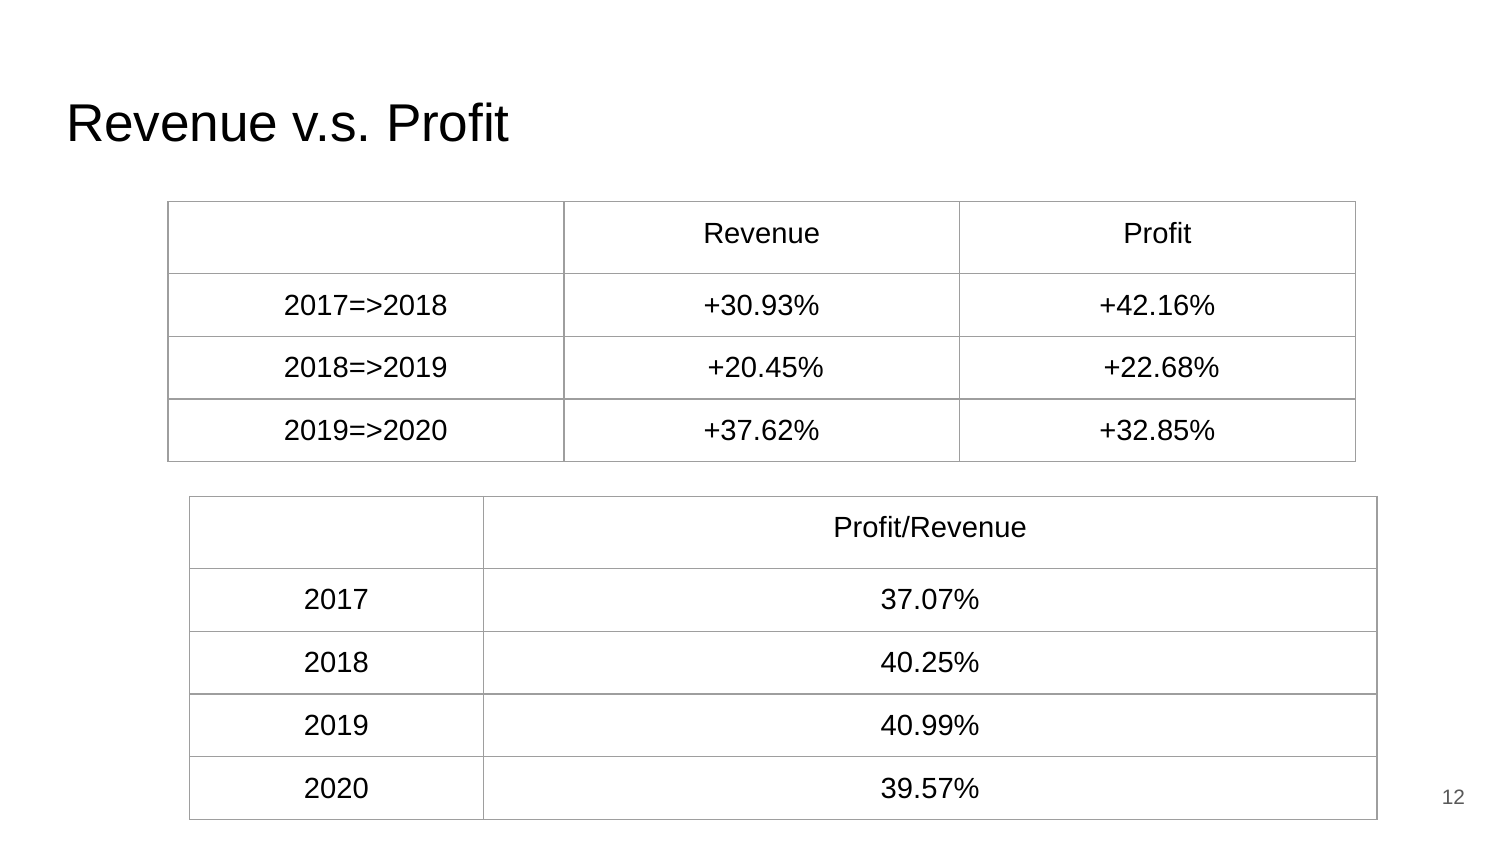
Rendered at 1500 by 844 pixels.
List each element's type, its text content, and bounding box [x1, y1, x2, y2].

table_cell 37.07% [484, 569, 1376, 631]
table_header Revenue [565, 202, 959, 273]
table_cell +30.93% [565, 274, 959, 336]
table_cell +22.68% [960, 337, 1355, 398]
table_cell 2019=>2020 [169, 400, 563, 461]
table_cell 40.99% [484, 695, 1376, 756]
table_cell 39.57% [484, 757, 1376, 819]
table_cell 2019 [190, 695, 483, 756]
table_header Profit/Revenue [484, 497, 1376, 568]
table_cell 2018 [190, 632, 483, 693]
table_cell +20.45% [565, 337, 959, 398]
table_cell 2017=>2018 [169, 274, 563, 336]
title Revenue v.s. Profit [51, 72, 1449, 167]
slide_number ‹#› [1389, 764, 1480, 830]
table_cell +32.85% [960, 400, 1355, 461]
table_cell +37.62% [565, 400, 959, 461]
table_cell +42.16% [960, 274, 1355, 336]
table_cell 2020 [190, 757, 483, 819]
table_header Profit [960, 202, 1355, 273]
table_cell 40.25% [484, 632, 1376, 693]
table_cell 2017 [190, 569, 483, 631]
table_header [169, 202, 563, 273]
table_cell 2018=>2019 [169, 337, 563, 398]
table_header [190, 497, 483, 568]
